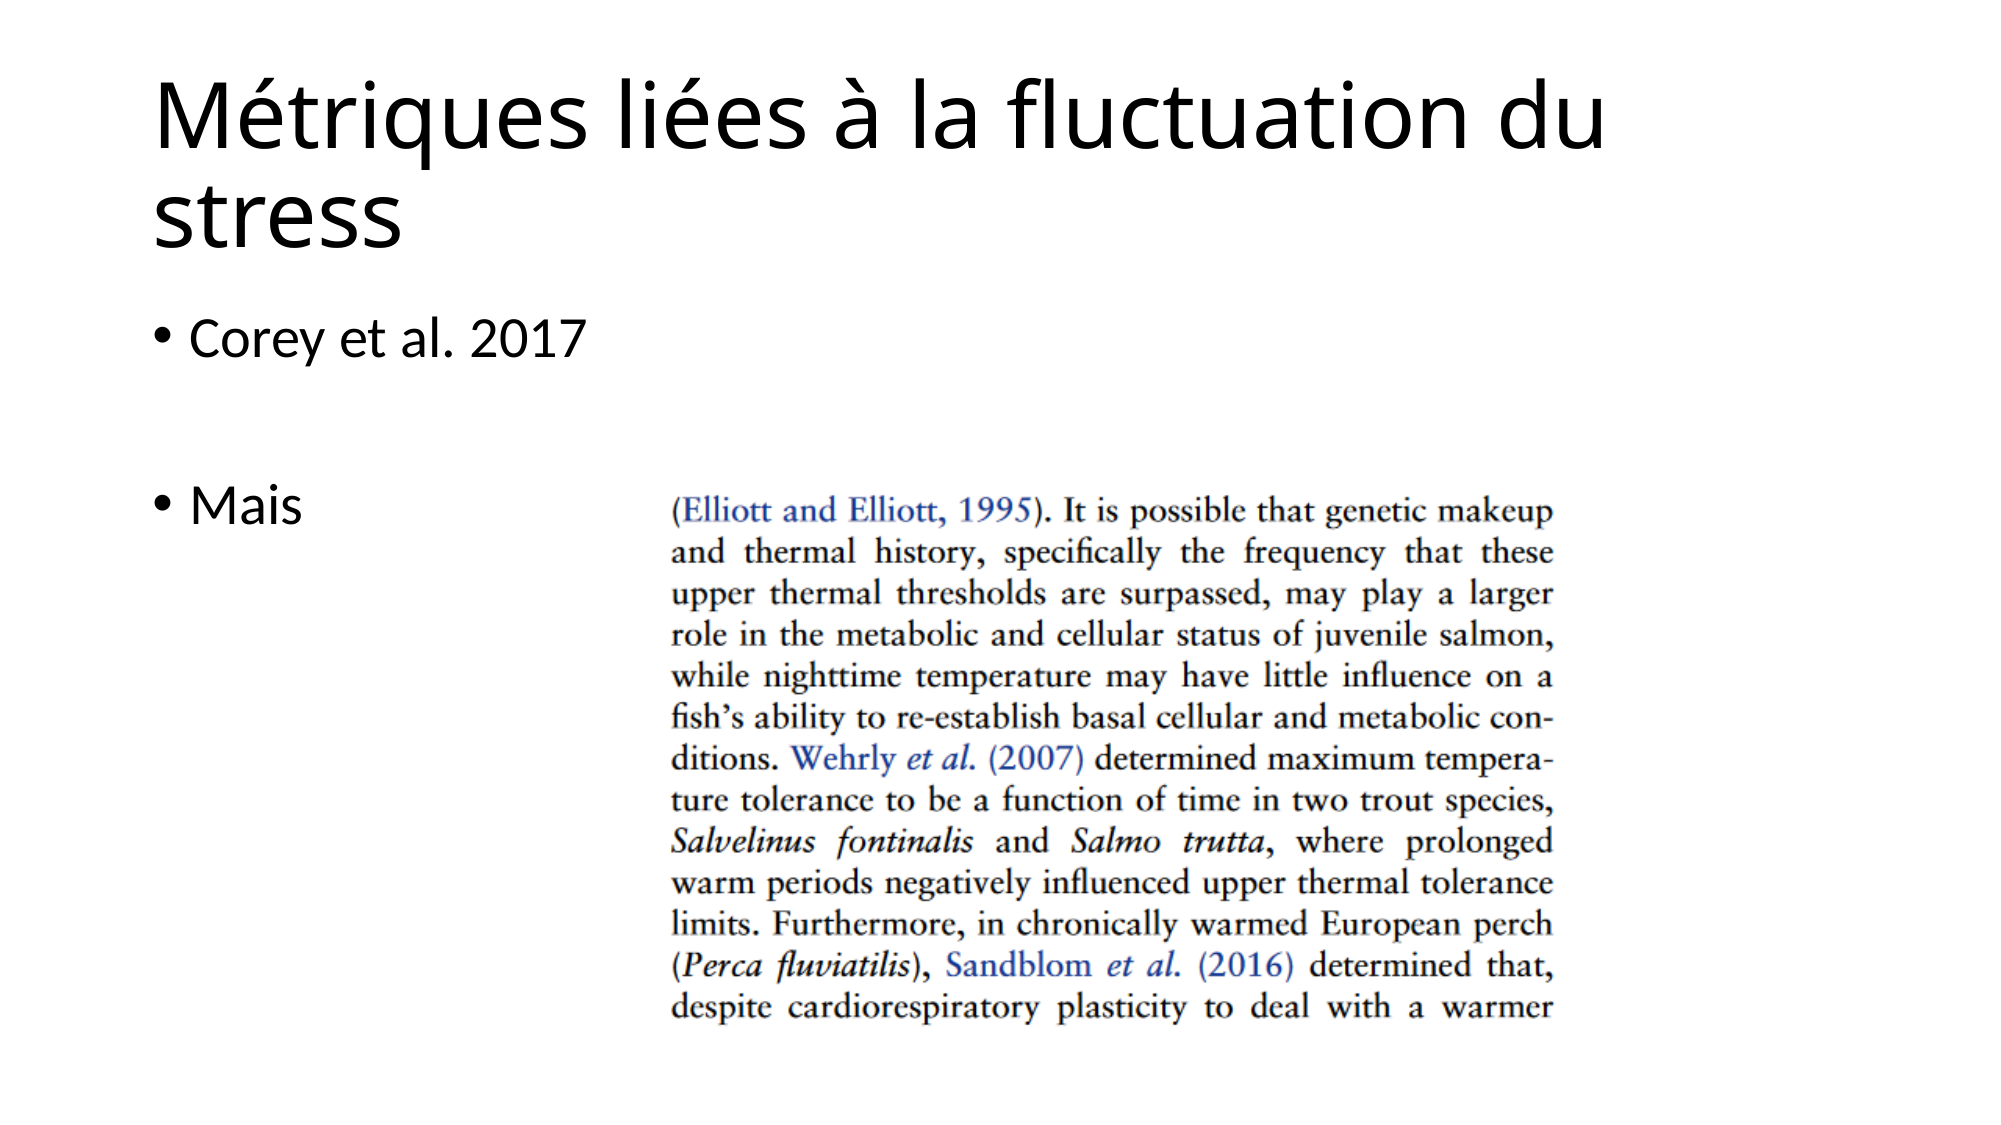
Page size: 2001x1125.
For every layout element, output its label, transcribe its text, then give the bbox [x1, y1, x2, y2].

title Métriques liées à la fluctuation du stress [137, 59, 1863, 278]
picture [631, 491, 1566, 1036]
list Corey et al. 2017 Mais [137, 299, 1125, 1014]
